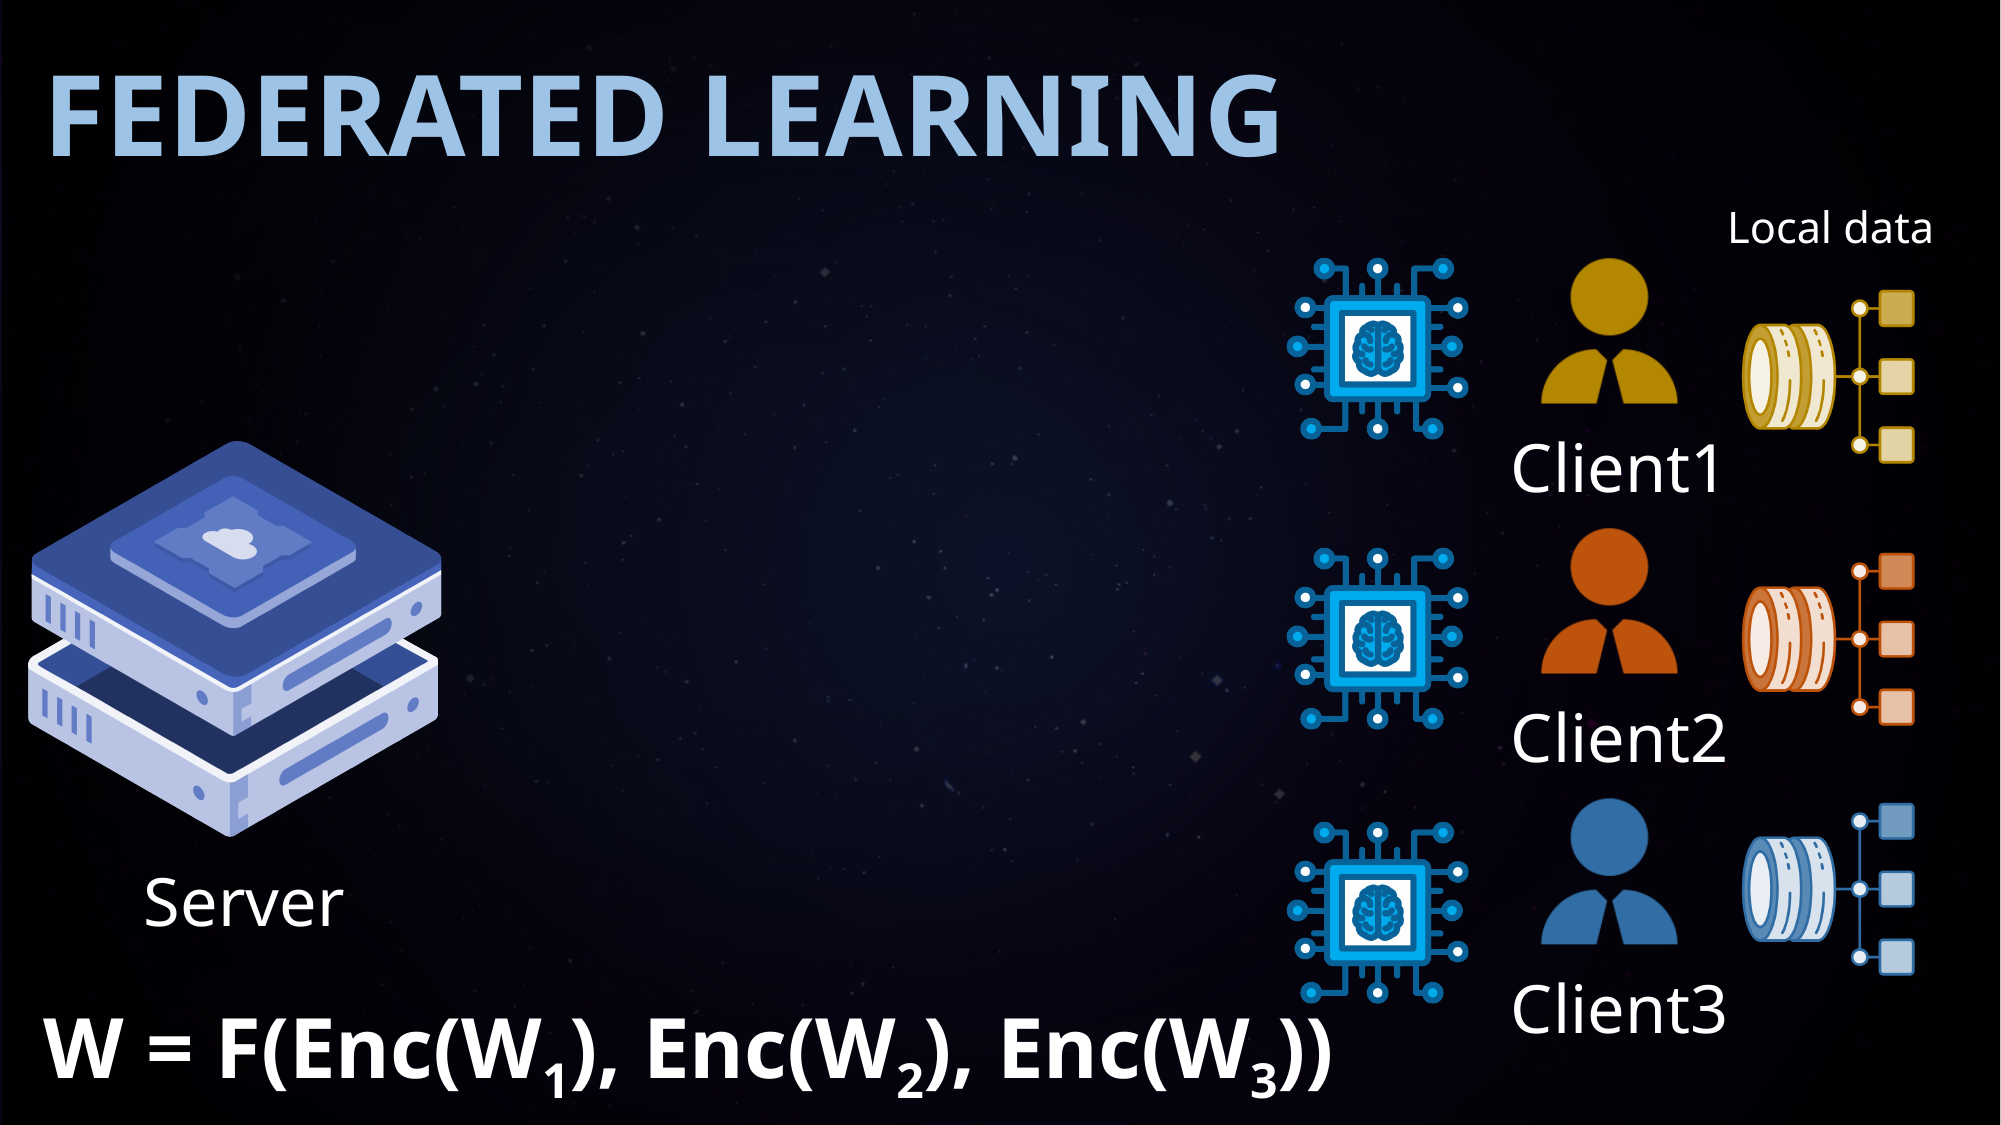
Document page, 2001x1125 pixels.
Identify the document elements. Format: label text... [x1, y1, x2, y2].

text_box Client1 [1495, 378, 1755, 520]
subtitle Server [128, 846, 364, 930]
text_box W = F(Enc(W1), Enc(W2), Enc(W3)) [28, 930, 1521, 1125]
picture [28, 0, 1929, 1125]
text_box Local data [1712, 167, 1971, 308]
text_box Client2 [1495, 648, 1755, 790]
text_box Client3 [1521, 918, 1755, 1060]
title Federated learning [28, 51, 1401, 325]
